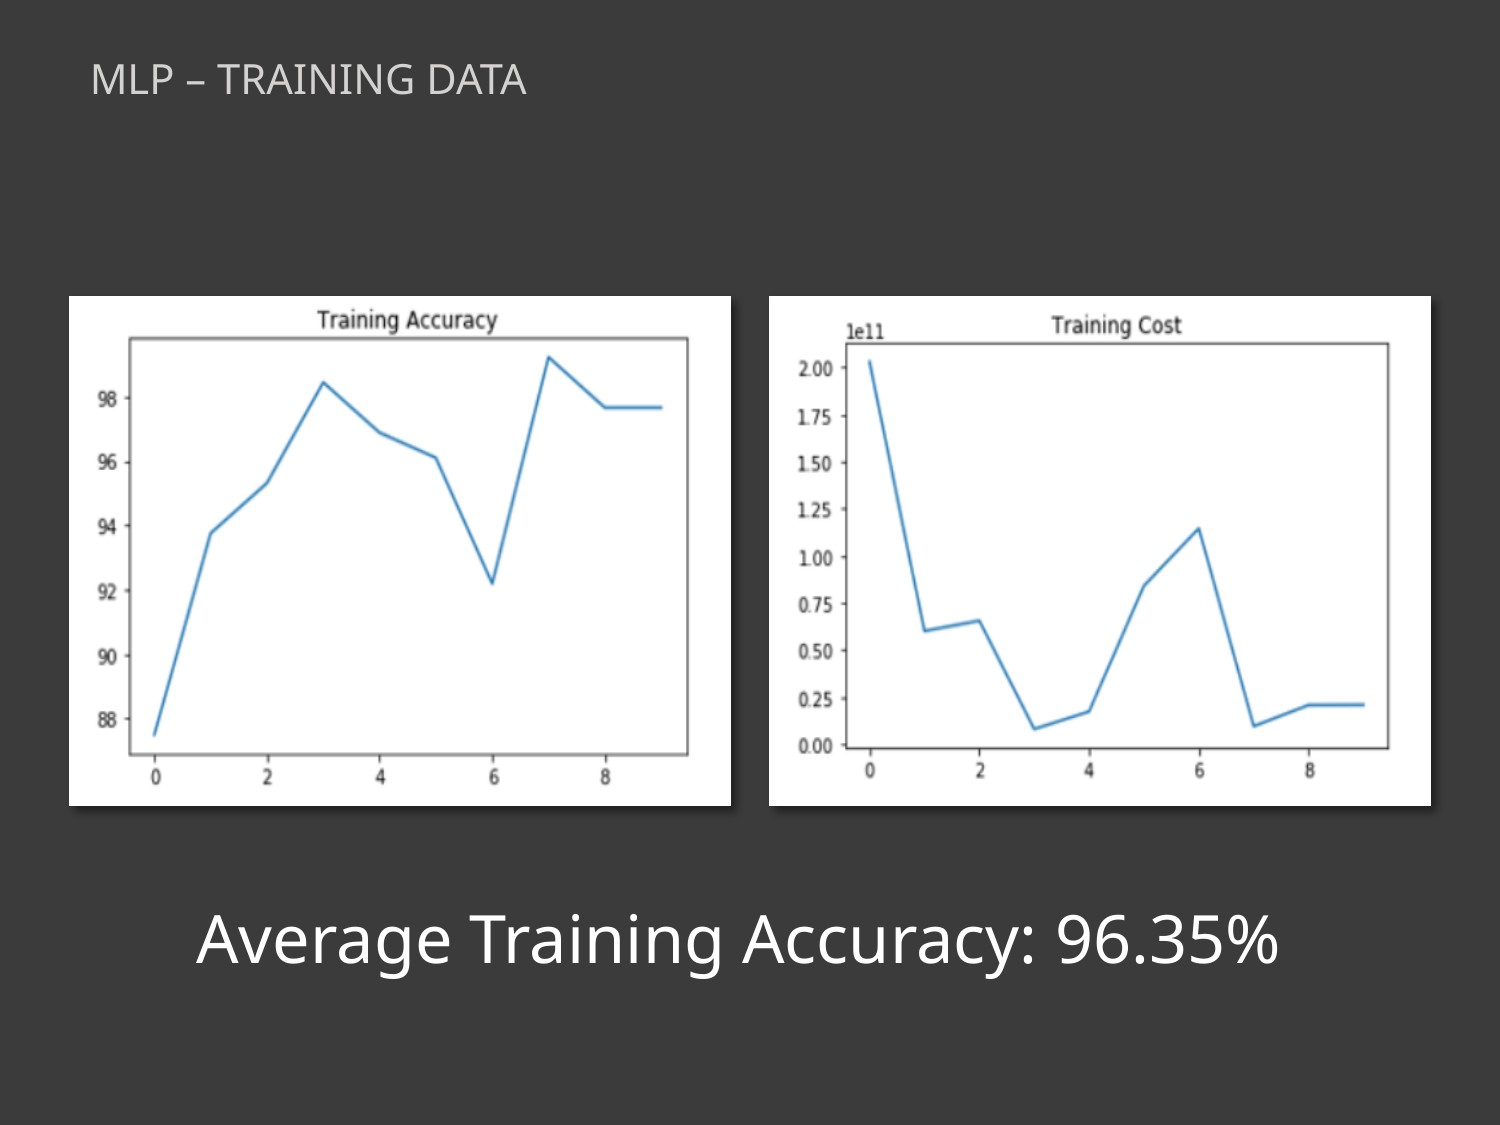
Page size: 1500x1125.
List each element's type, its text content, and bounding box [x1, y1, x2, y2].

picture [774, 301, 1426, 801]
title Mlp – TRAINING DATA [75, 45, 1425, 250]
picture [74, 301, 726, 801]
text_box Average Training Accuracy: 96.35% [181, 889, 1344, 985]
